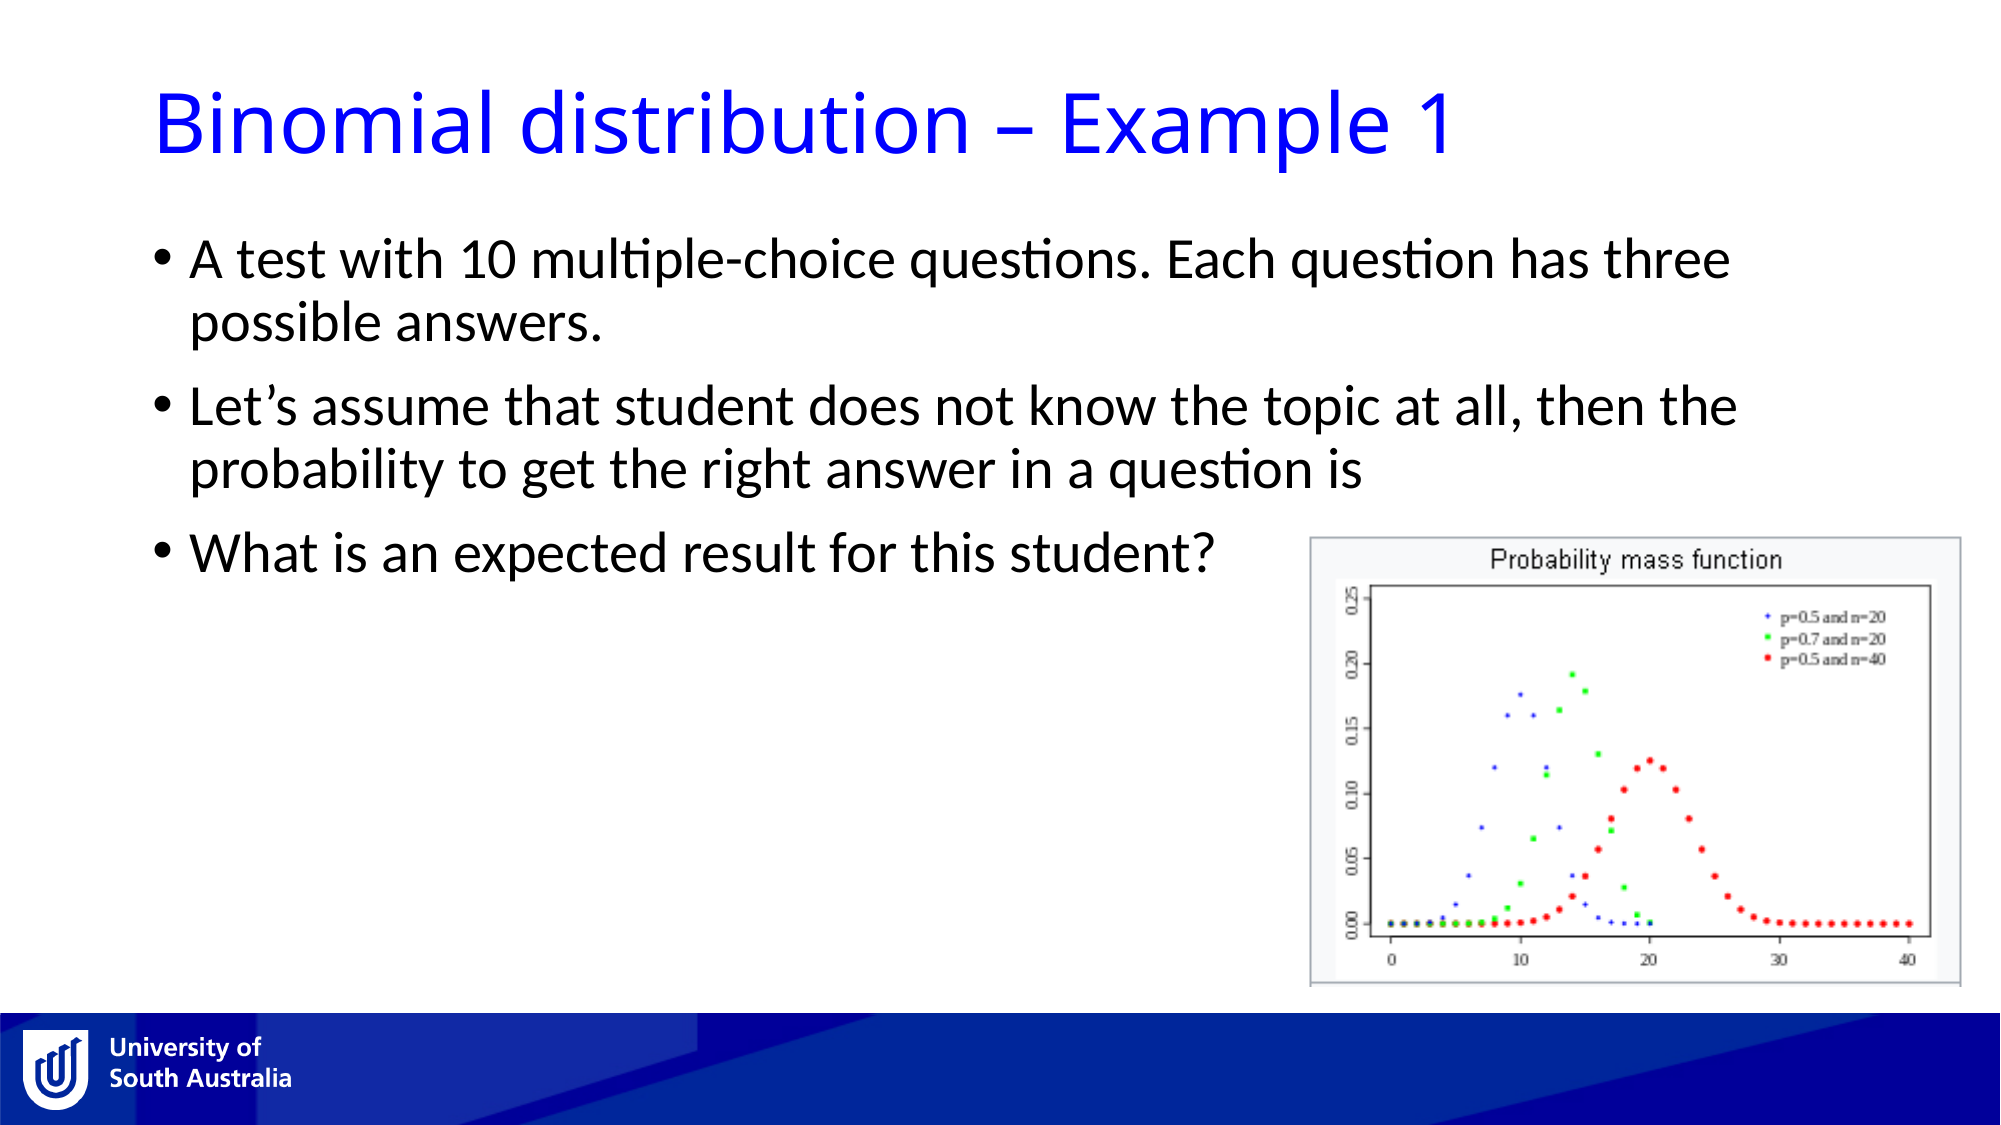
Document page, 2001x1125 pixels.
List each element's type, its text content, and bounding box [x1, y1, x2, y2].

title Binomial distribution – Example 1 [137, 59, 1863, 194]
picture [0, 1013, 2000, 1125]
picture [1306, 526, 1966, 987]
